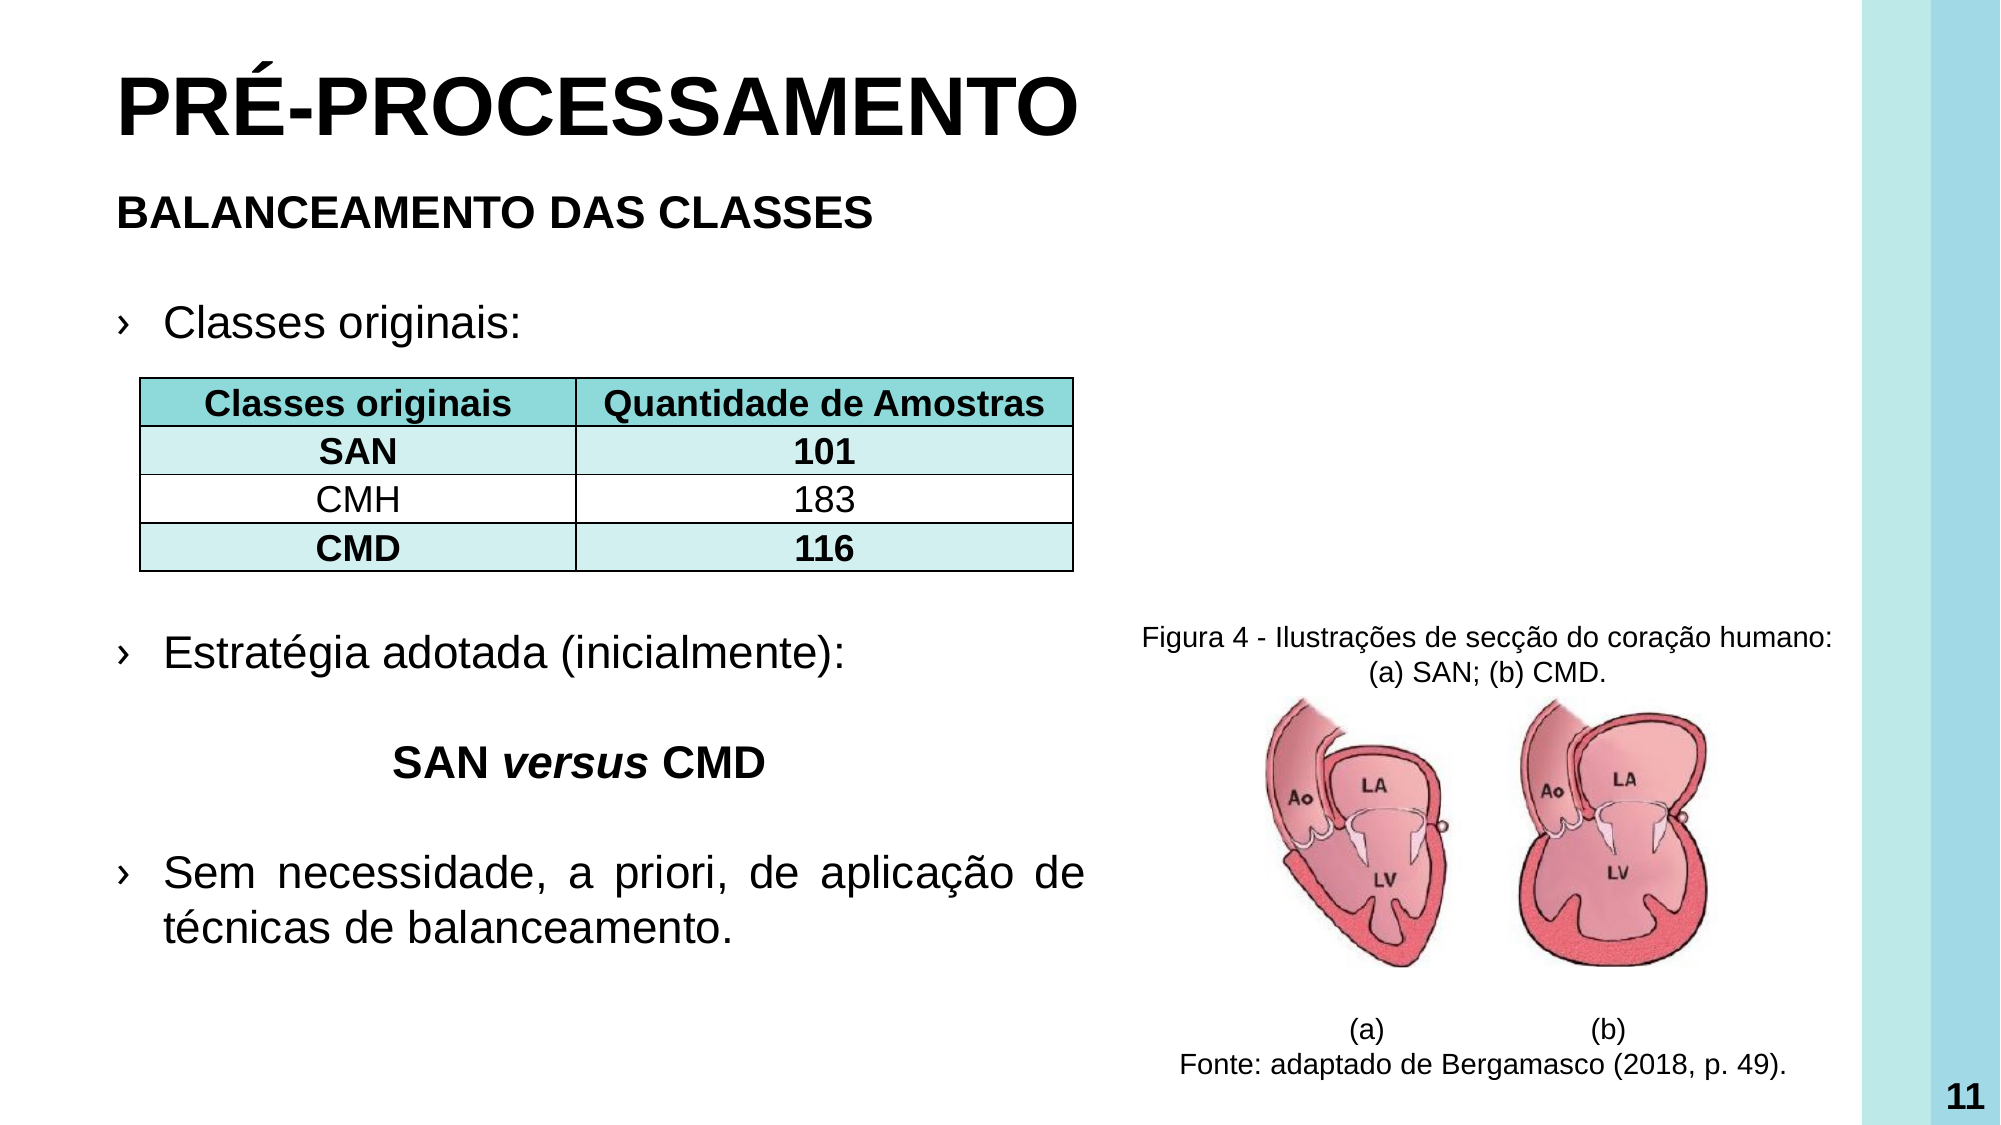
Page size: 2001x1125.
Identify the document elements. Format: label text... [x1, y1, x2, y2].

table_cell SAN [141, 427, 575, 474]
text_box BALANCEAMENTO DAS CLASSES Classes originais: Estratégia adotada (inicialmente): SAN versus CMD Sem necessidade, a priori, de aplicação de técnicas de balanceamento. [101, 175, 1102, 960]
text_box PRÉ-PROCESSAMENTO [101, 55, 2000, 175]
picture [1251, 696, 1462, 968]
table_cell CMH [141, 475, 575, 522]
table_cell 116 [577, 524, 1072, 570]
text_box (a) (b) Fonte: adaptado de Bergamasco (2018, p. 49). [1122, 1003, 1854, 1088]
table_cell CMD [141, 524, 575, 570]
table_header Quantidade de Amostras [577, 379, 1072, 425]
picture [1507, 696, 1718, 967]
table_header Classes originais [141, 379, 575, 425]
text_box Figura 4 - Ilustrações de secção do coração humano: (a) SAN; (b) CMD. [1122, 611, 1854, 696]
table_cell 101 [577, 427, 1072, 474]
table_cell 183 [577, 475, 1072, 522]
